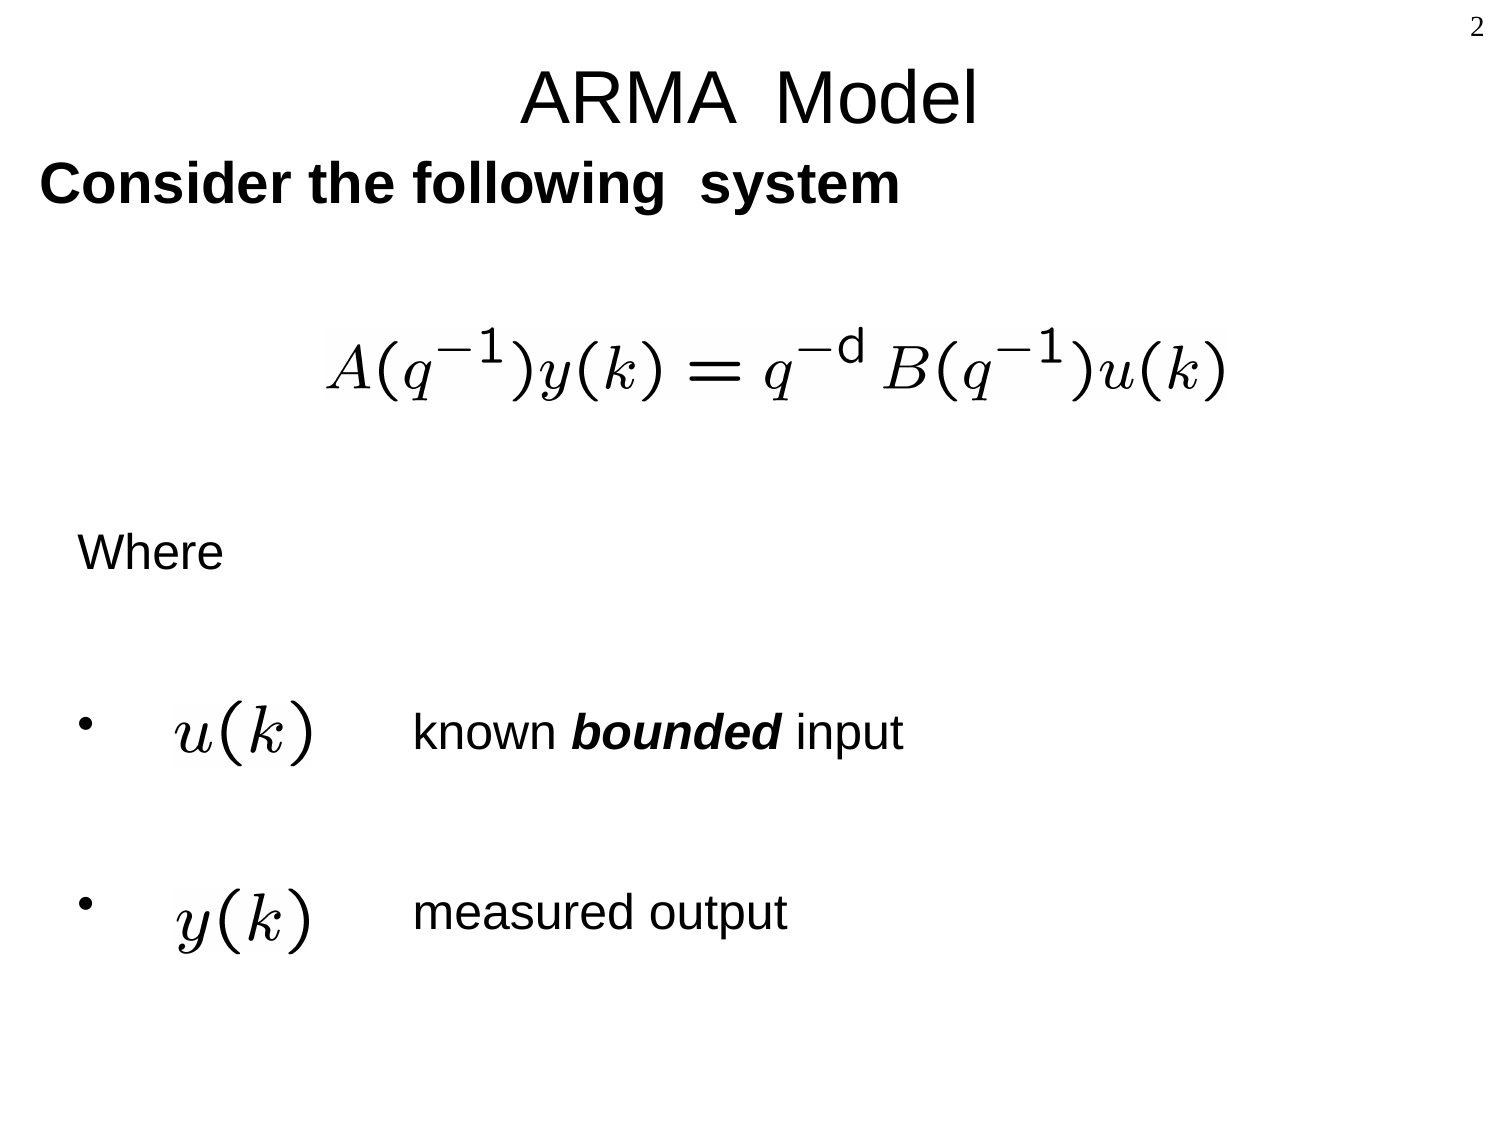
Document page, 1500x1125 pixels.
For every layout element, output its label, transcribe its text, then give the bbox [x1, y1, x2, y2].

list Consider the following system [24, 137, 1451, 1125]
slide_number 2 [1388, 0, 1500, 76]
picture [174, 699, 313, 768]
picture [324, 324, 1226, 403]
picture [174, 887, 310, 955]
title ARMA Model [112, 0, 1388, 137]
